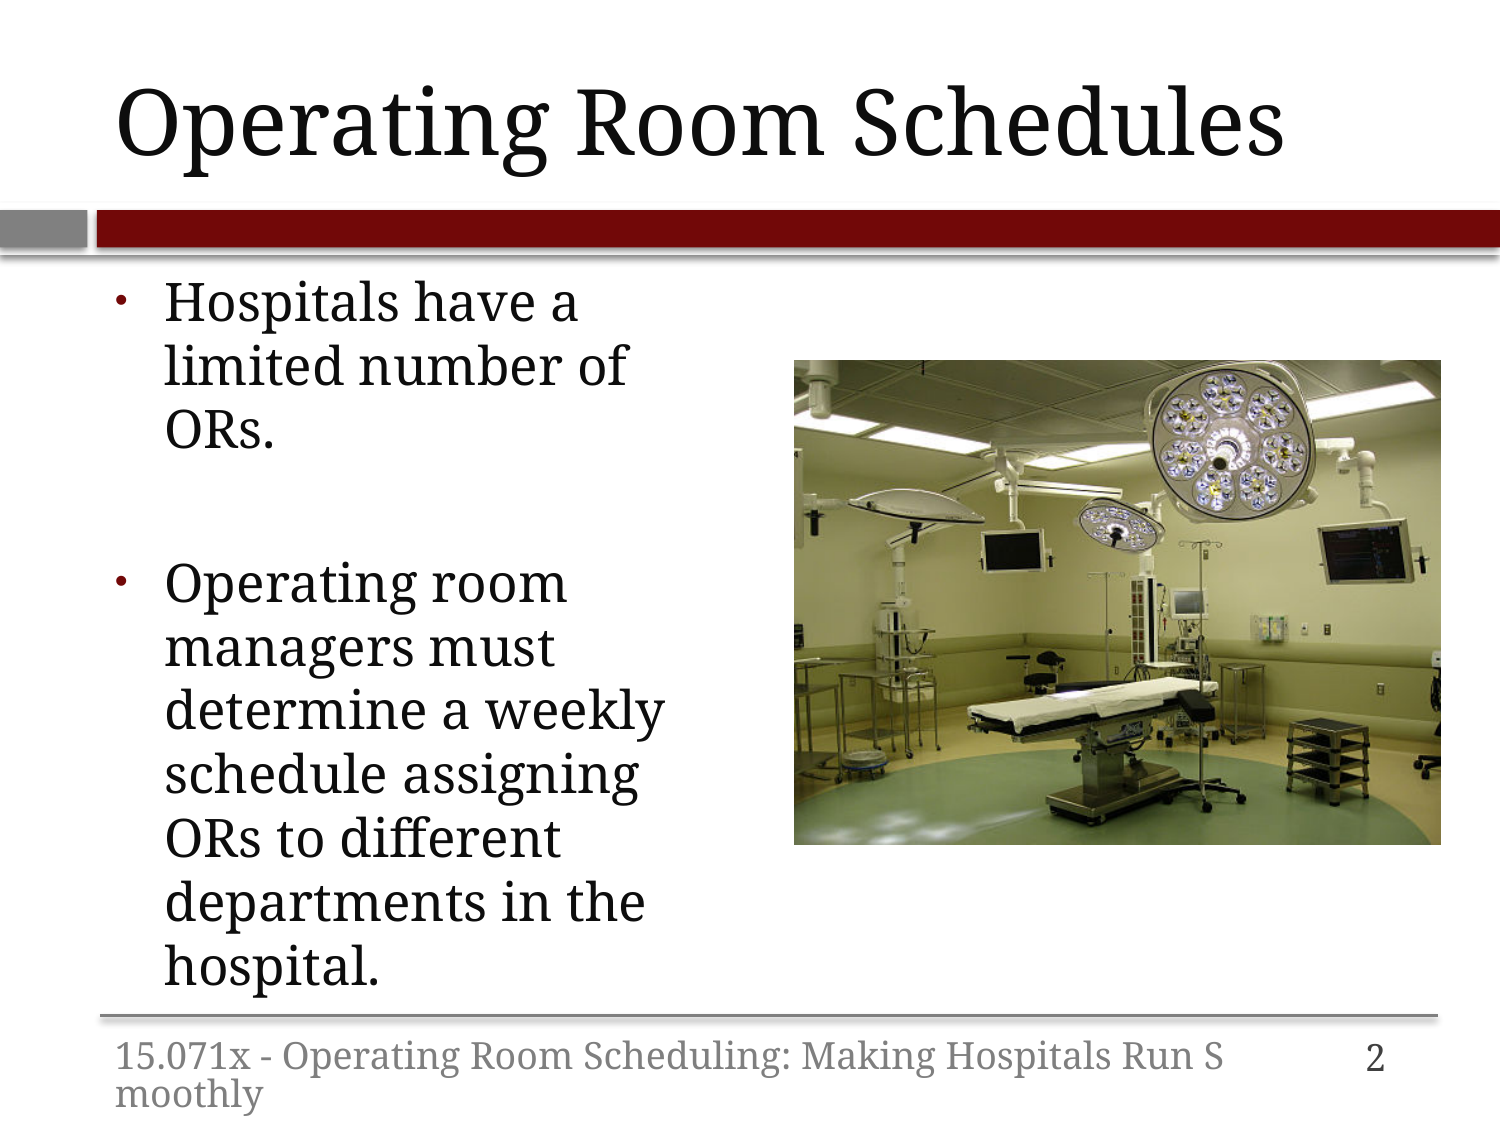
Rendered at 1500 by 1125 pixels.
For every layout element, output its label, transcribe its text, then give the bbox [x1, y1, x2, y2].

picture [794, 360, 1441, 845]
list Hospitals have a limited number of ORs. Operating room managers must determine a weekly schedule assigning ORs to different departments in the hospital. [99, 260, 738, 1011]
footer 15.071x - Operating Room Scheduling: Making Hospitals Run Smoothly [99, 1024, 1256, 1085]
slide_number 1 [1350, 1026, 1438, 1085]
title Operating Room Schedules [99, 37, 1438, 200]
